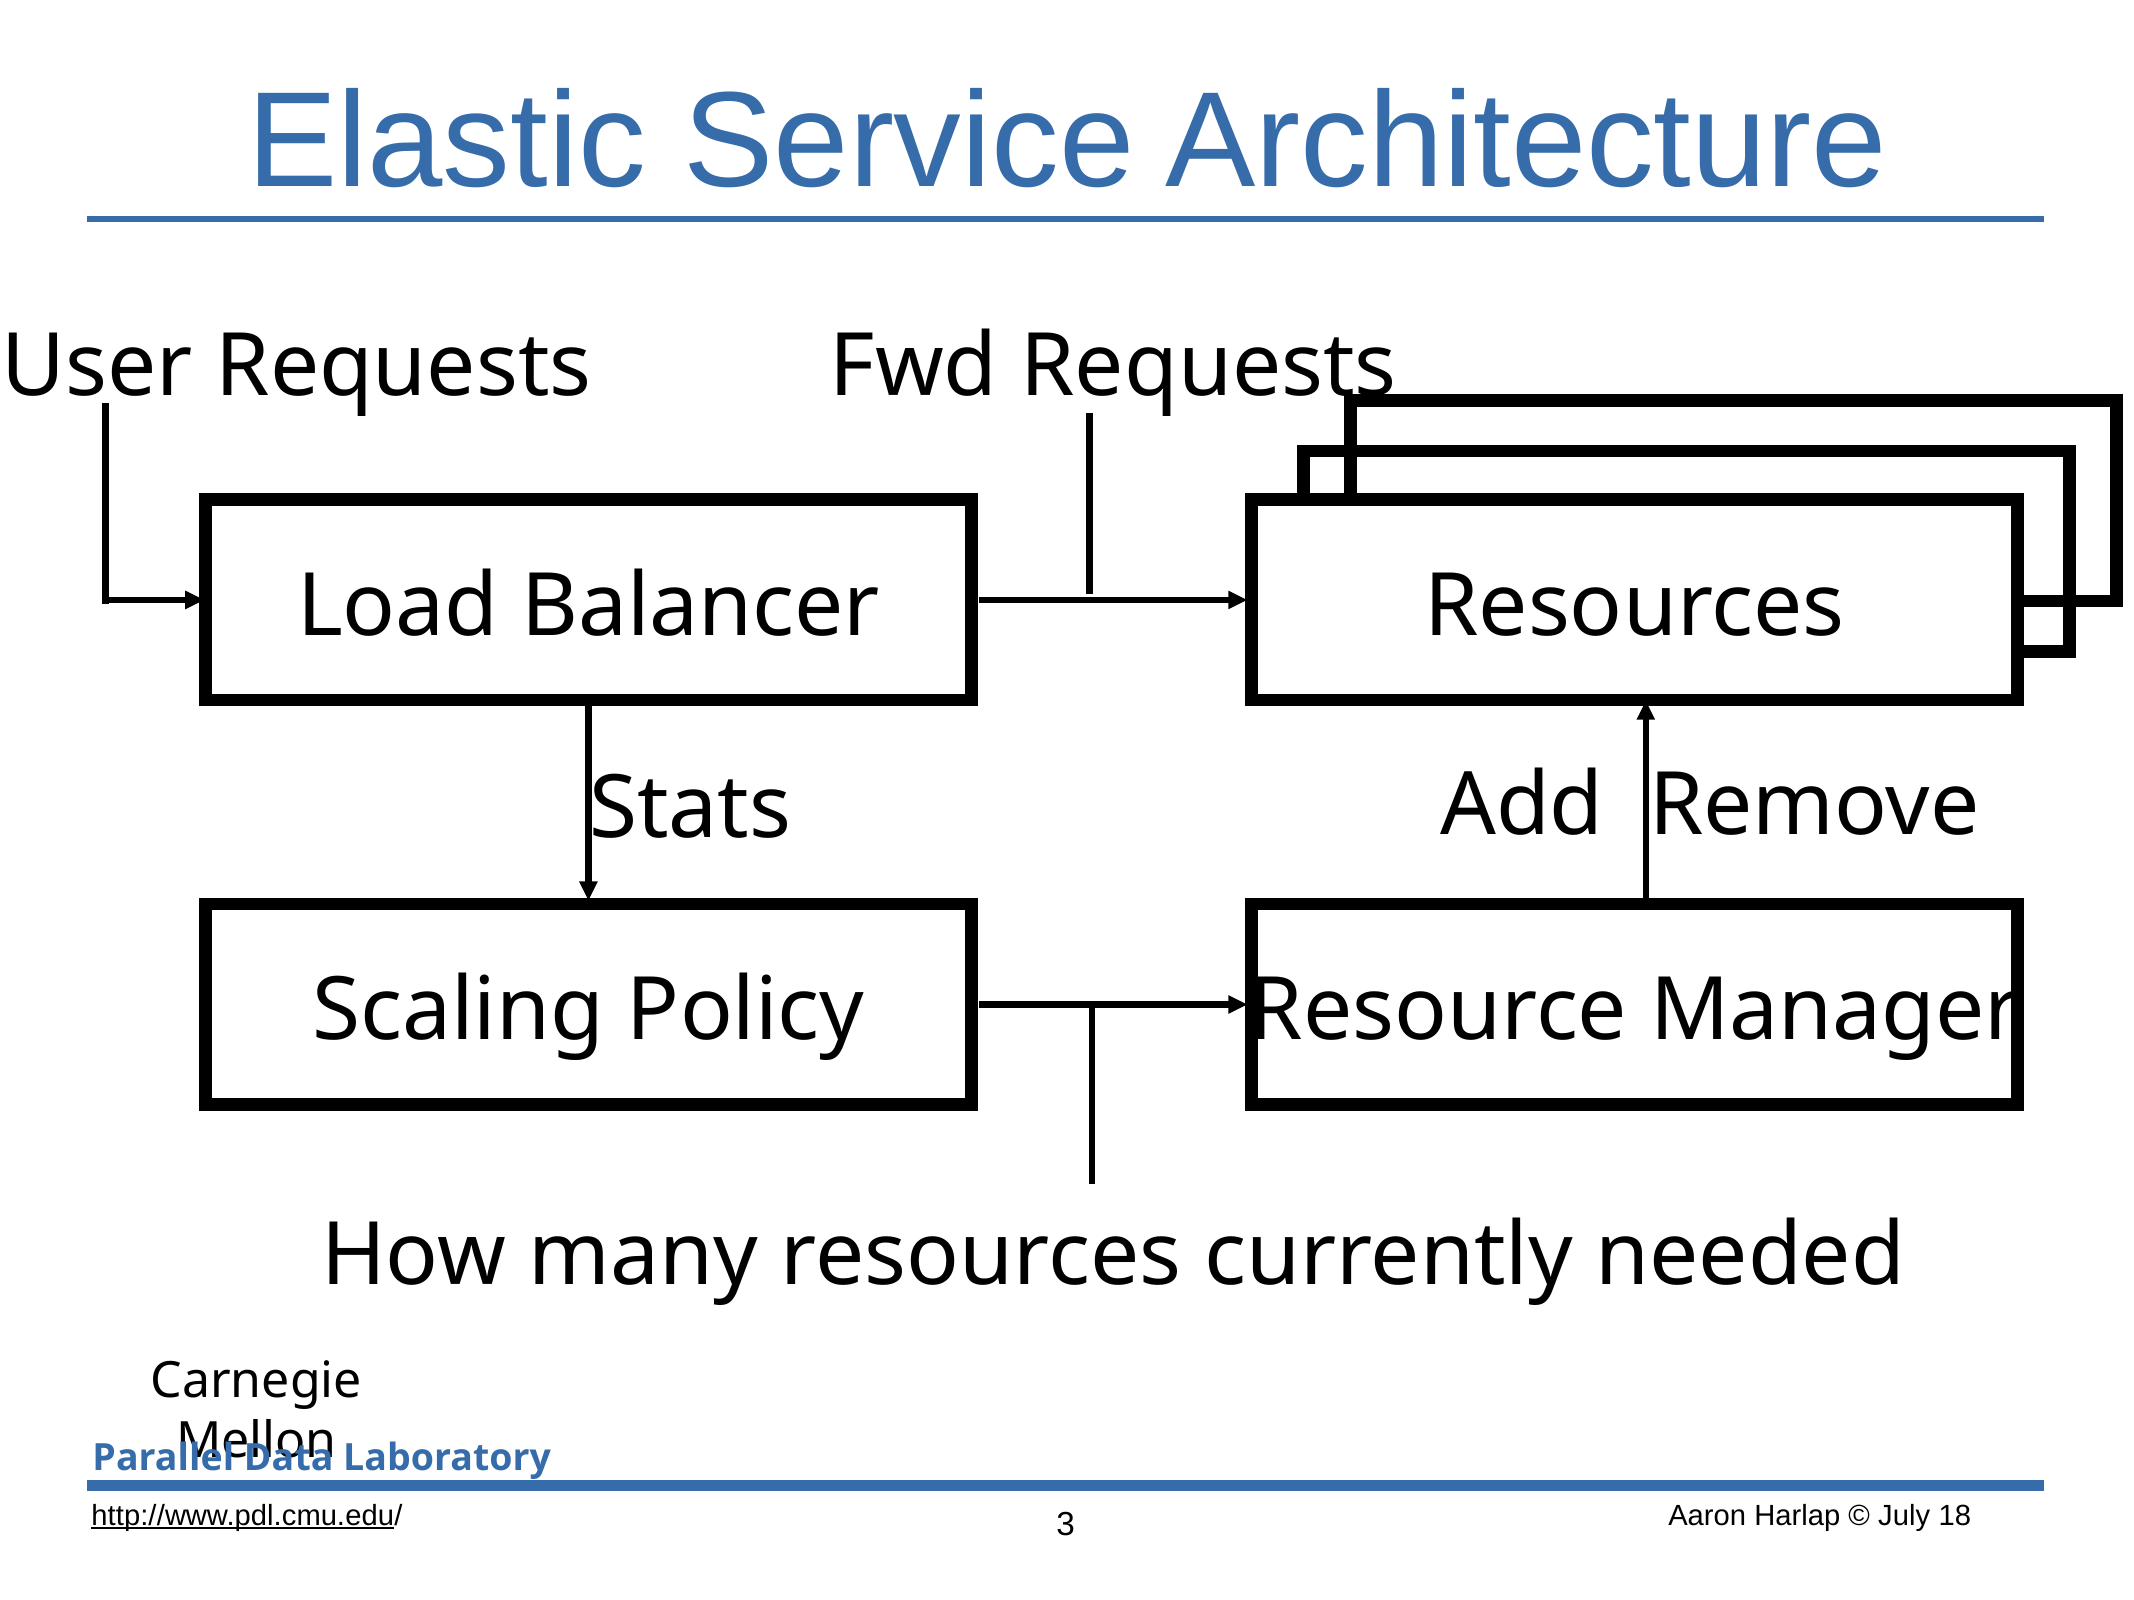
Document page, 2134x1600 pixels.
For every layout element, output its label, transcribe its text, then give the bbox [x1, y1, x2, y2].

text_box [205, 499, 972, 701]
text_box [205, 903, 972, 1105]
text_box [412, 1002, 1814, 1309]
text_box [28, 301, 565, 604]
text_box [1207, 499, 2062, 701]
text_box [856, 301, 1370, 601]
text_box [1207, 903, 2062, 1105]
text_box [1458, 700, 1962, 902]
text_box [1377, 400, 2117, 652]
title Elastic Service Architecture [3, 41, 2132, 224]
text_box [588, 699, 785, 901]
slide_number 3 [1046, 1493, 1085, 1548]
